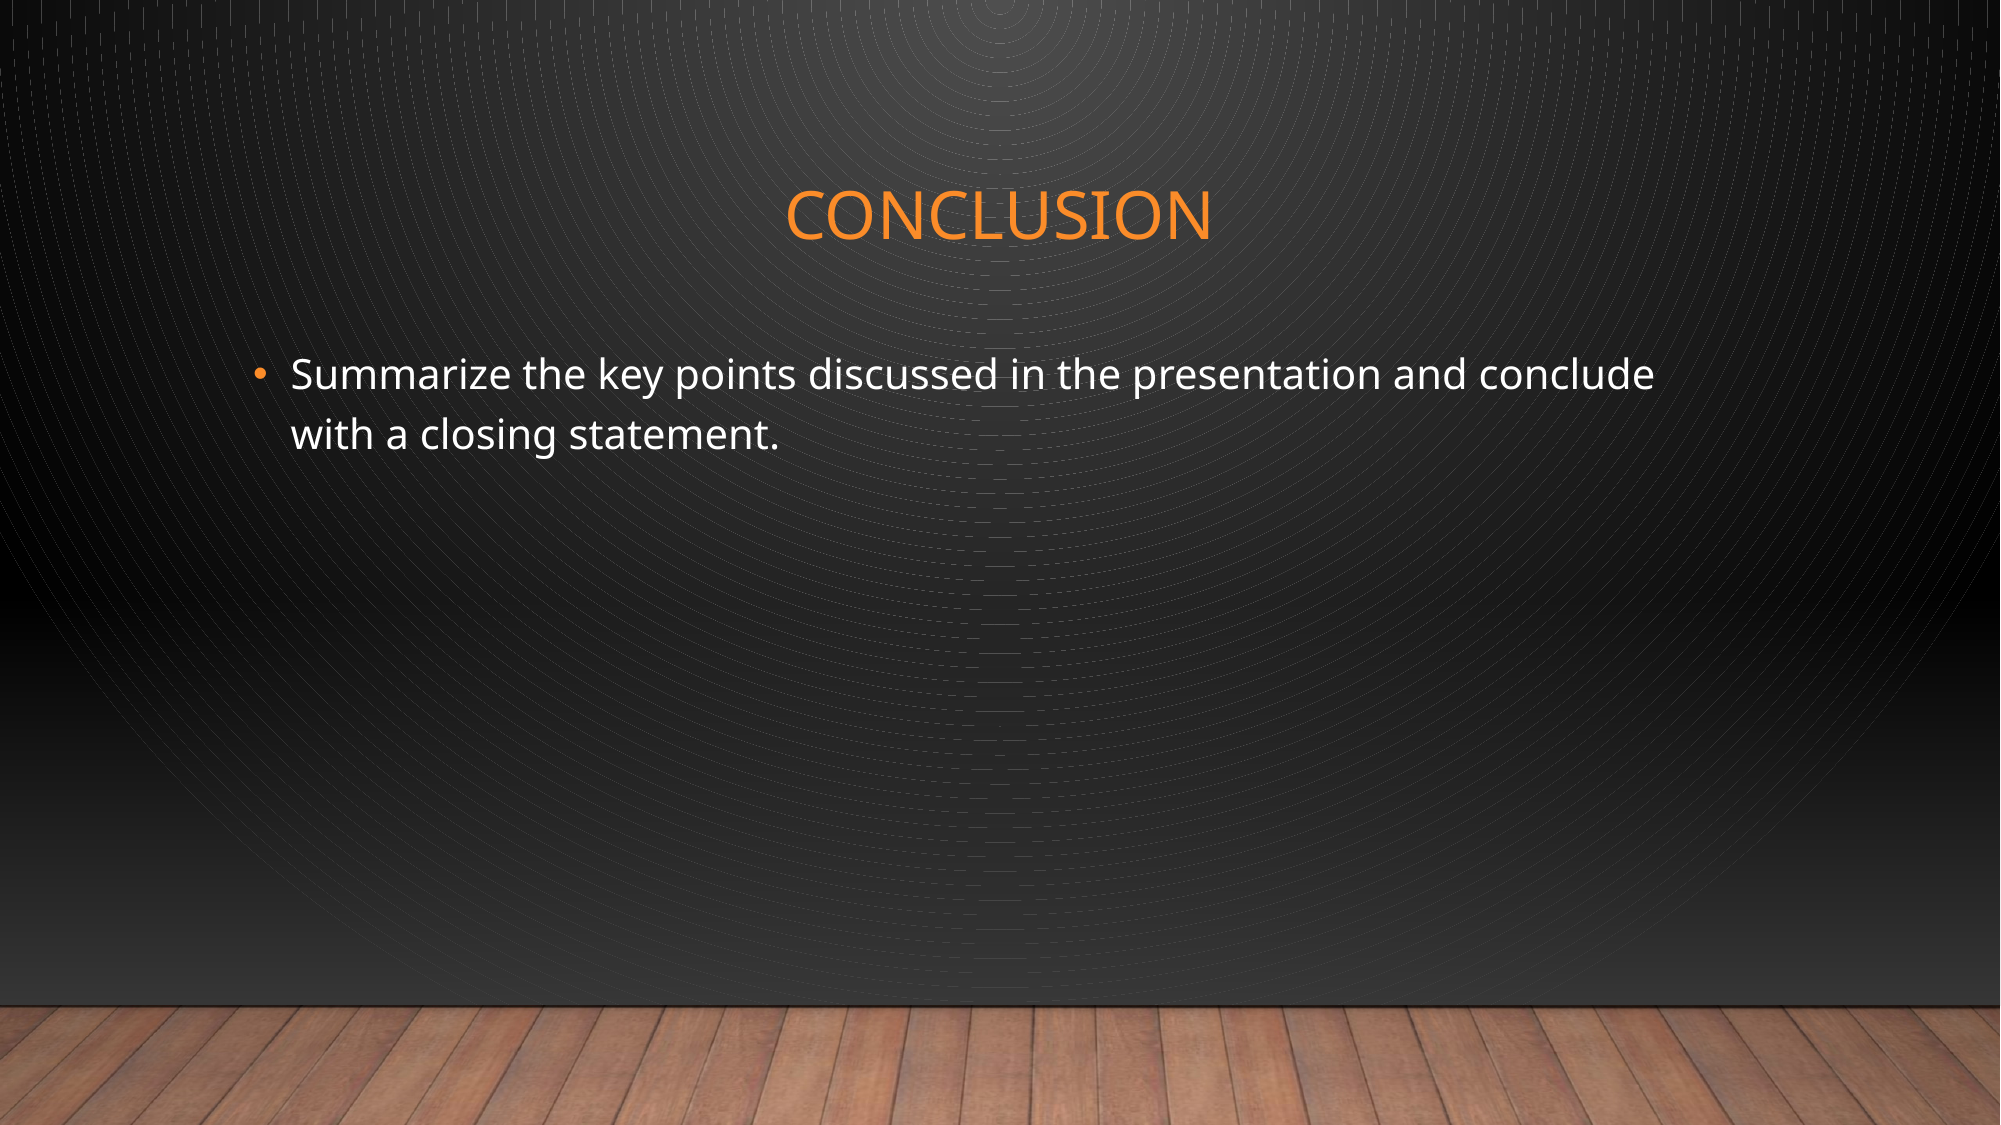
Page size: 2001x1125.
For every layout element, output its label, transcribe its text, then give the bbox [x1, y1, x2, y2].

list Summarize the key points discussed in the presentation and conclude with a closing statement. [238, 330, 1763, 897]
picture [0, 1005, 2000, 1125]
title Conclusion [238, 131, 1763, 305]
